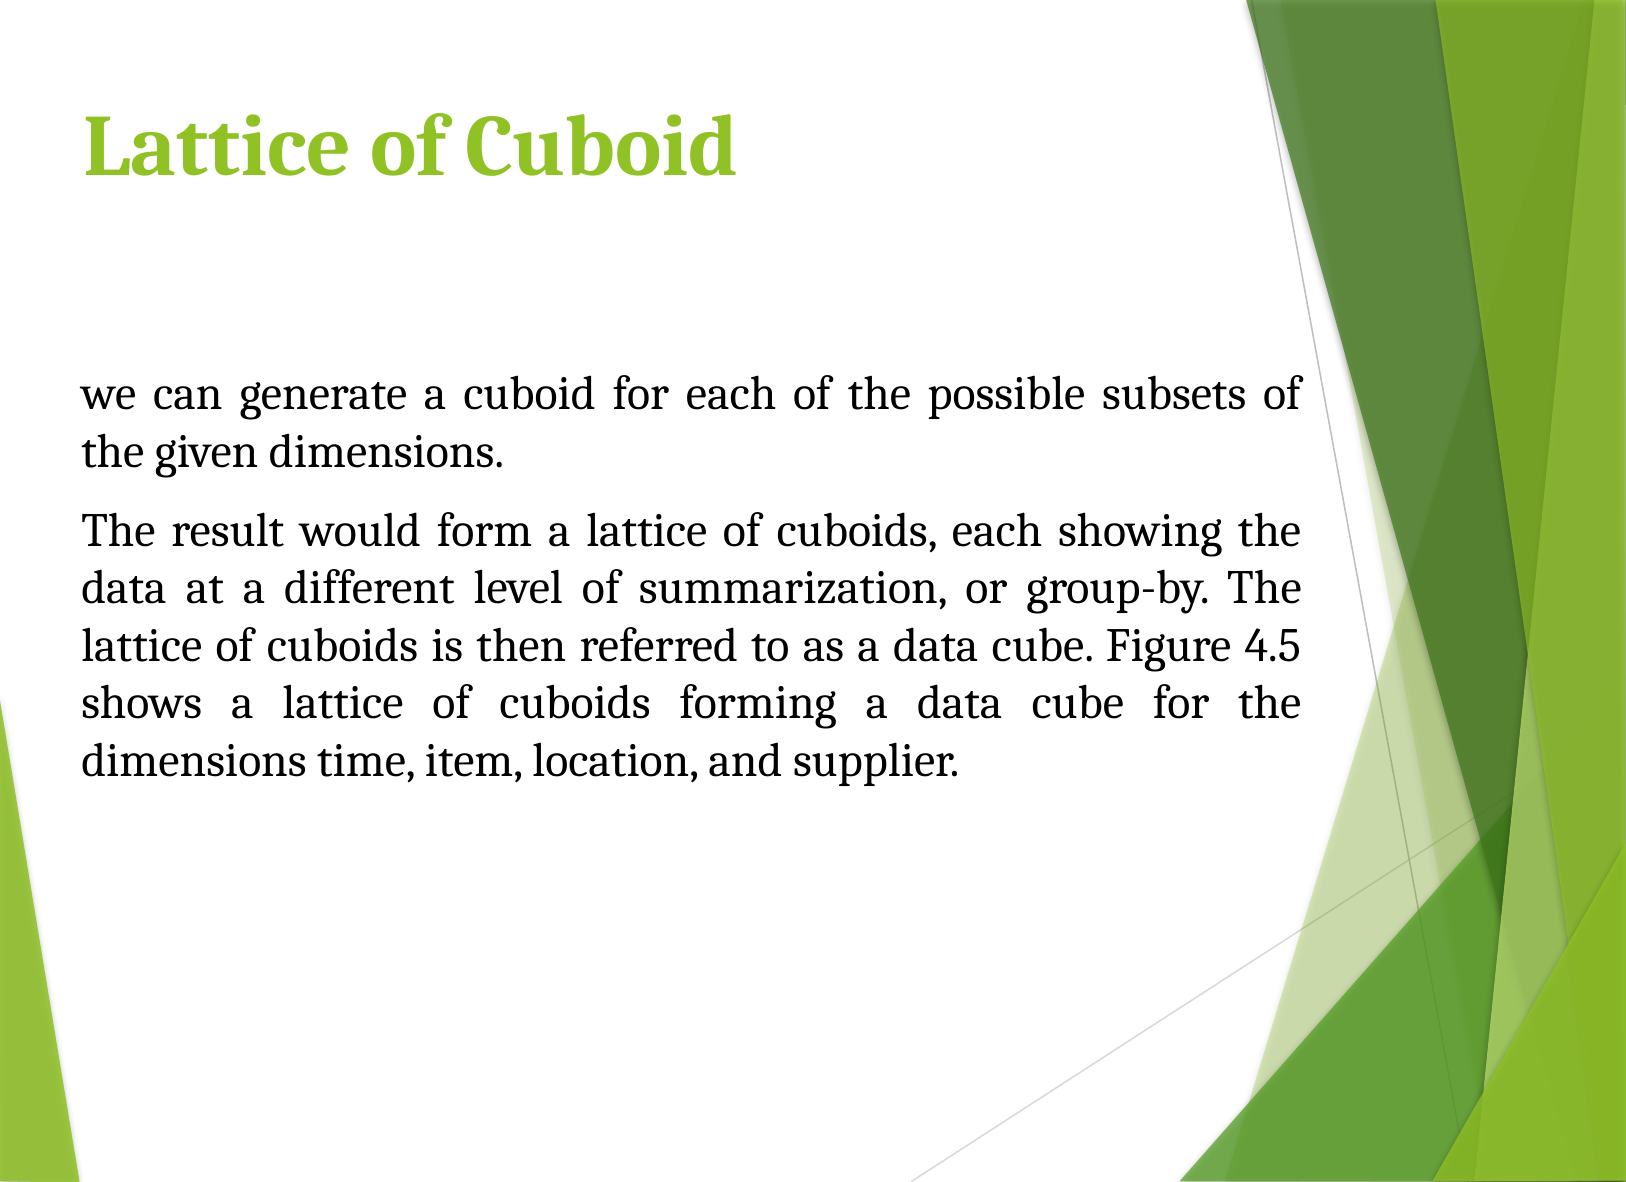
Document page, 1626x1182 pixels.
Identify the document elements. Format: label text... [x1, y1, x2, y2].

title Lattice of Cuboid [68, 70, 1197, 201]
list we can generate a cuboid for each of the possible subsets of the given dimensions. The result would form a lattice of cuboids, each showing the data at a different level of summarization, or group-by. The lattice of cuboids is then referred to as a data cube. Figure 4.5 shows a lattice of cuboids forming a data cube for the dimensions time, item, location, and supplier. [66, 354, 1319, 839]
